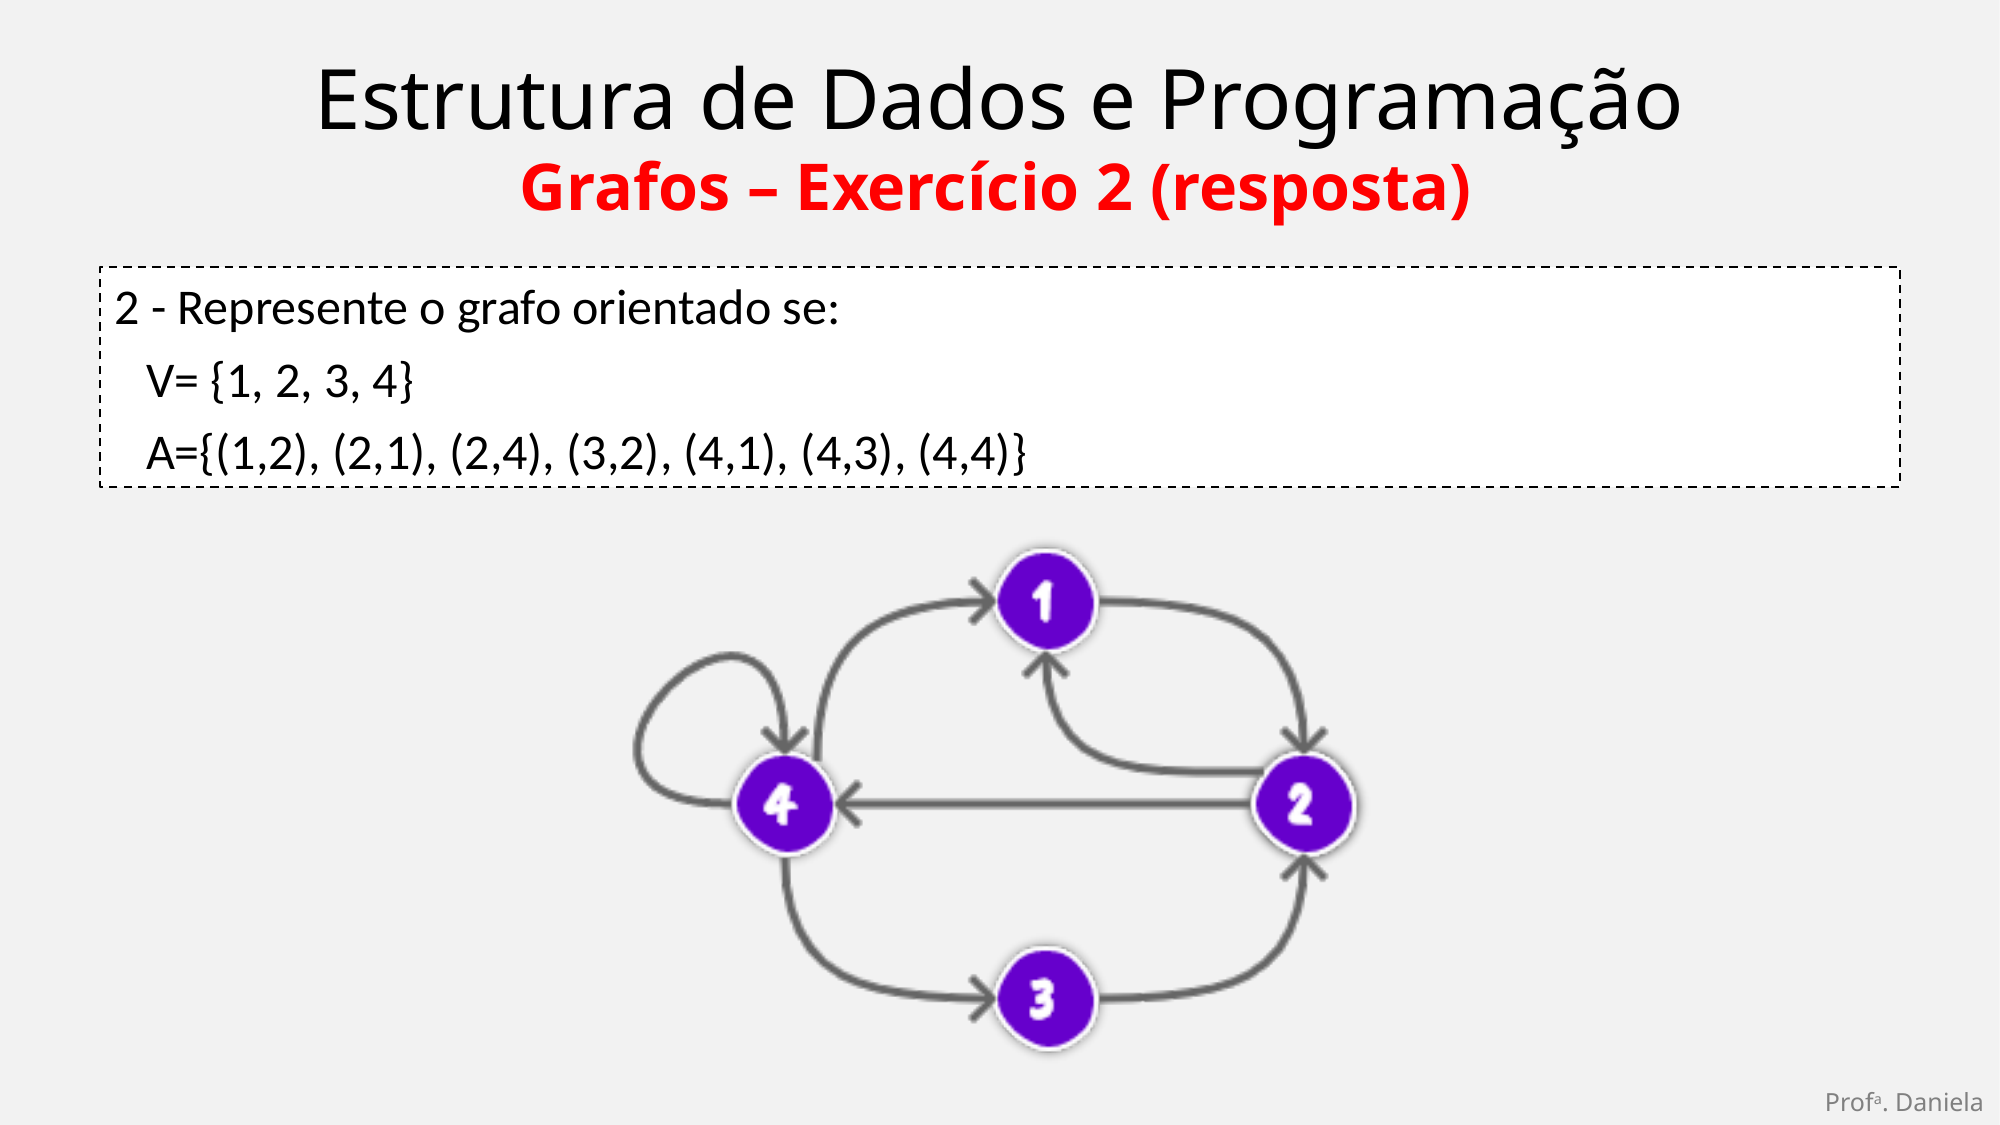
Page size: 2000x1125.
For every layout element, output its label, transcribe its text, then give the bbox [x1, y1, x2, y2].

picture [609, 530, 1390, 1077]
text_box Estrutura de Dados e Programação [99, 2, 1900, 137]
text_box 2 - Represente o grafo orientado se: V= {1, 2, 3, 4} A={(1,2), (2,1), (2,4), (3,2), (4,1), (4,3), (4,4)} [100, 267, 1900, 487]
text_box Profa. Daniela [1462, 1079, 1999, 1125]
text_box Grafos – Exercício 2 (resposta) [31, 137, 1961, 232]
